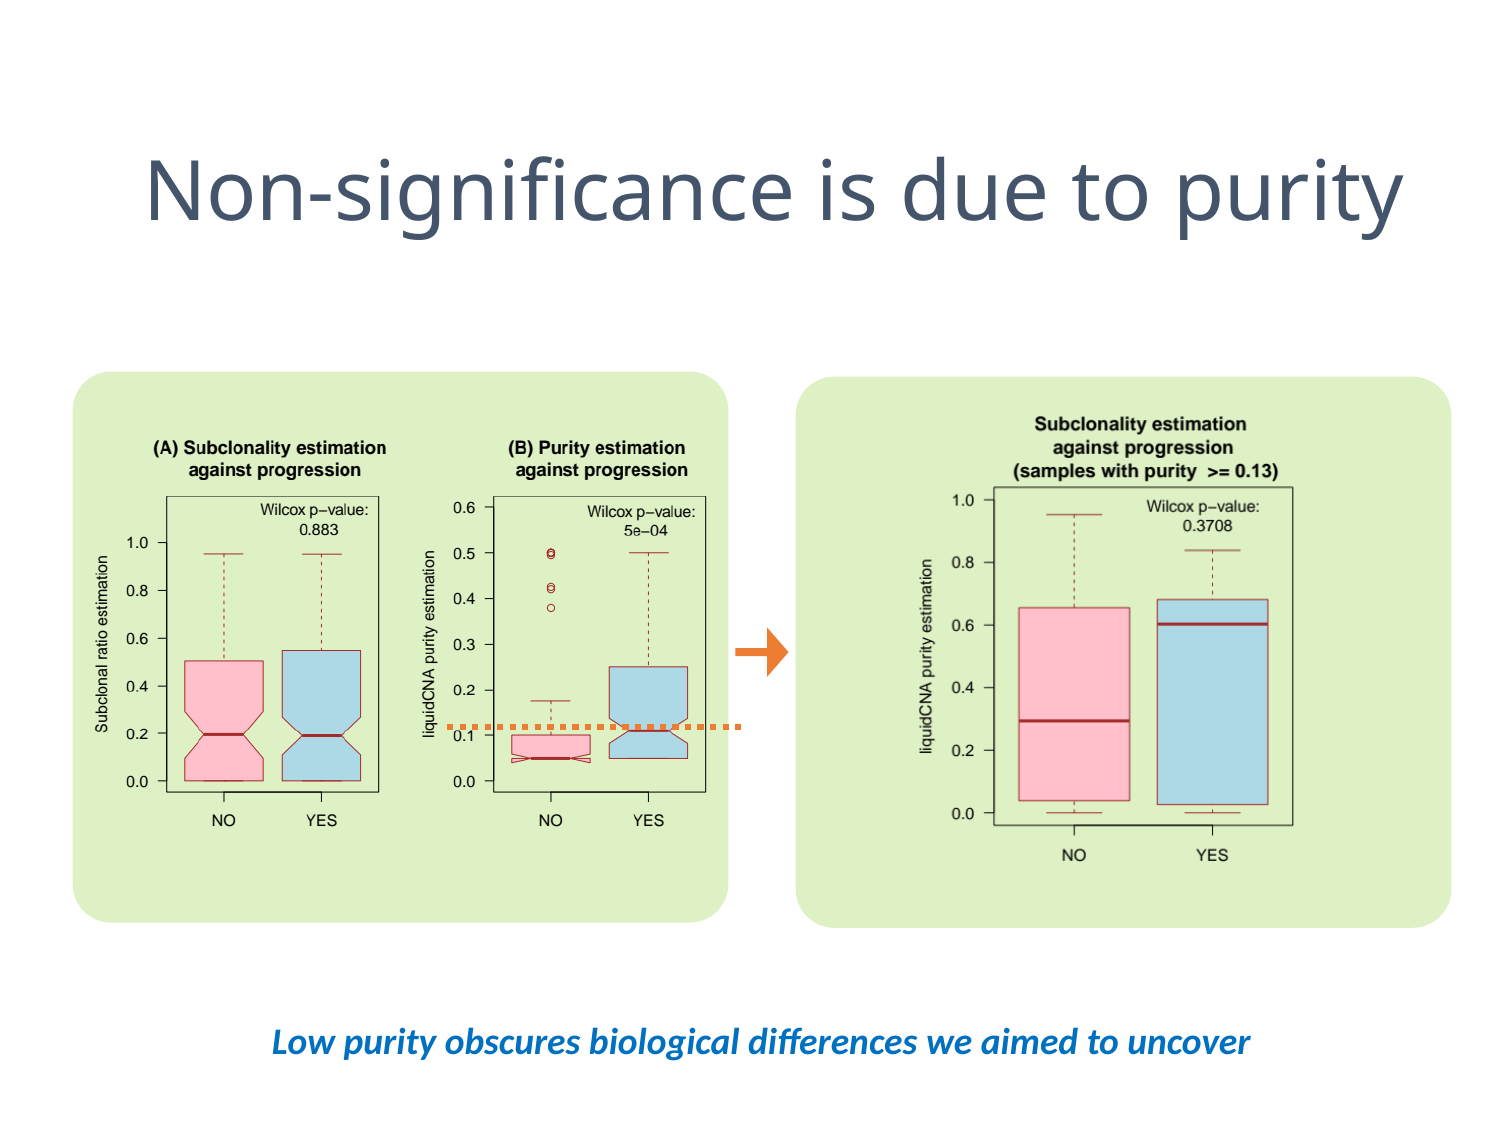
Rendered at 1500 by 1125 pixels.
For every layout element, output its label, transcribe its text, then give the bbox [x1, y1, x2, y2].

text_box Non-significance is due to purity [128, 84, 1422, 303]
text_box [71, 370, 730, 924]
picture [90, 419, 742, 885]
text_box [447, 627, 789, 728]
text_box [795, 376, 1452, 928]
text_box Low purity obscures biological differences we aimed to uncover [257, 1009, 1267, 1070]
